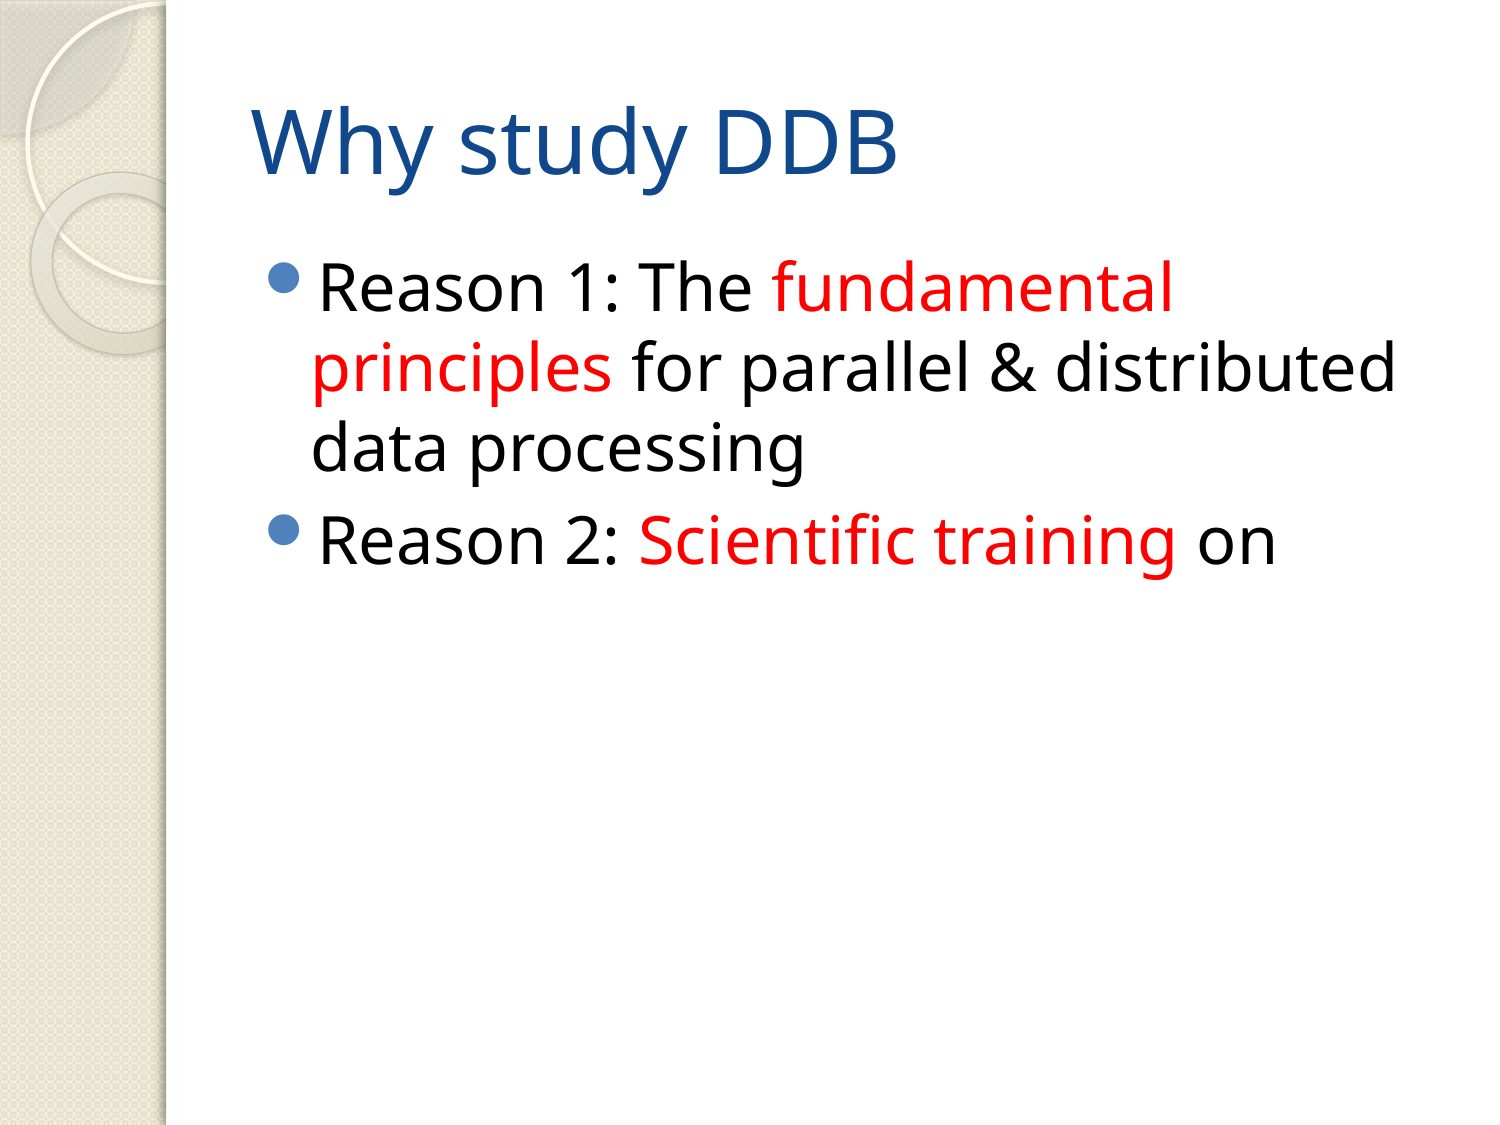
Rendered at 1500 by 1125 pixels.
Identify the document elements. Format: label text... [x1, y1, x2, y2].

list Reason 1: The fundamental principles for parallel & distributed data processing Reason 2: Scientific training on [235, 237, 1466, 1025]
title Why study DDB [235, 45, 1466, 233]
